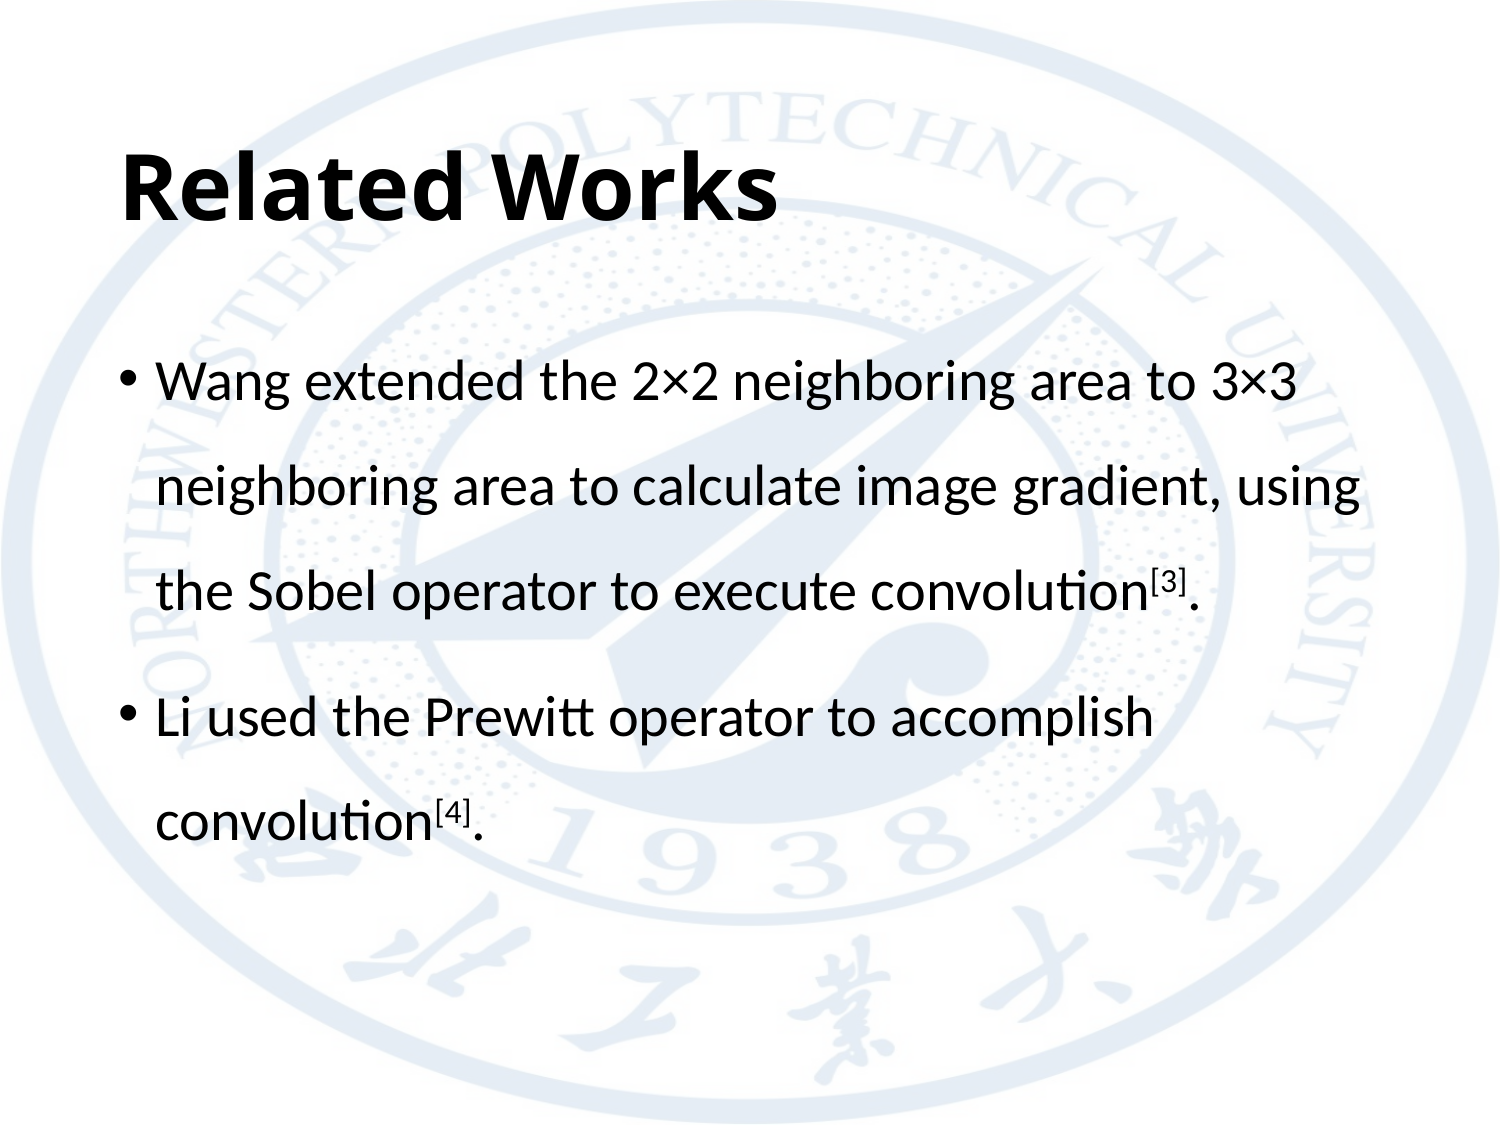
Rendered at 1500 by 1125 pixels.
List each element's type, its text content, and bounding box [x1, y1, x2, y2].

title Related Works [103, 82, 1397, 299]
list Wang extended the 2×2 neighboring area to 3×3 neighboring area to calculate image gradient, using the Sobel operator to execute convolution[3]. Li used the Prewitt operator to accomplish convolution[4]. [103, 299, 1397, 1014]
